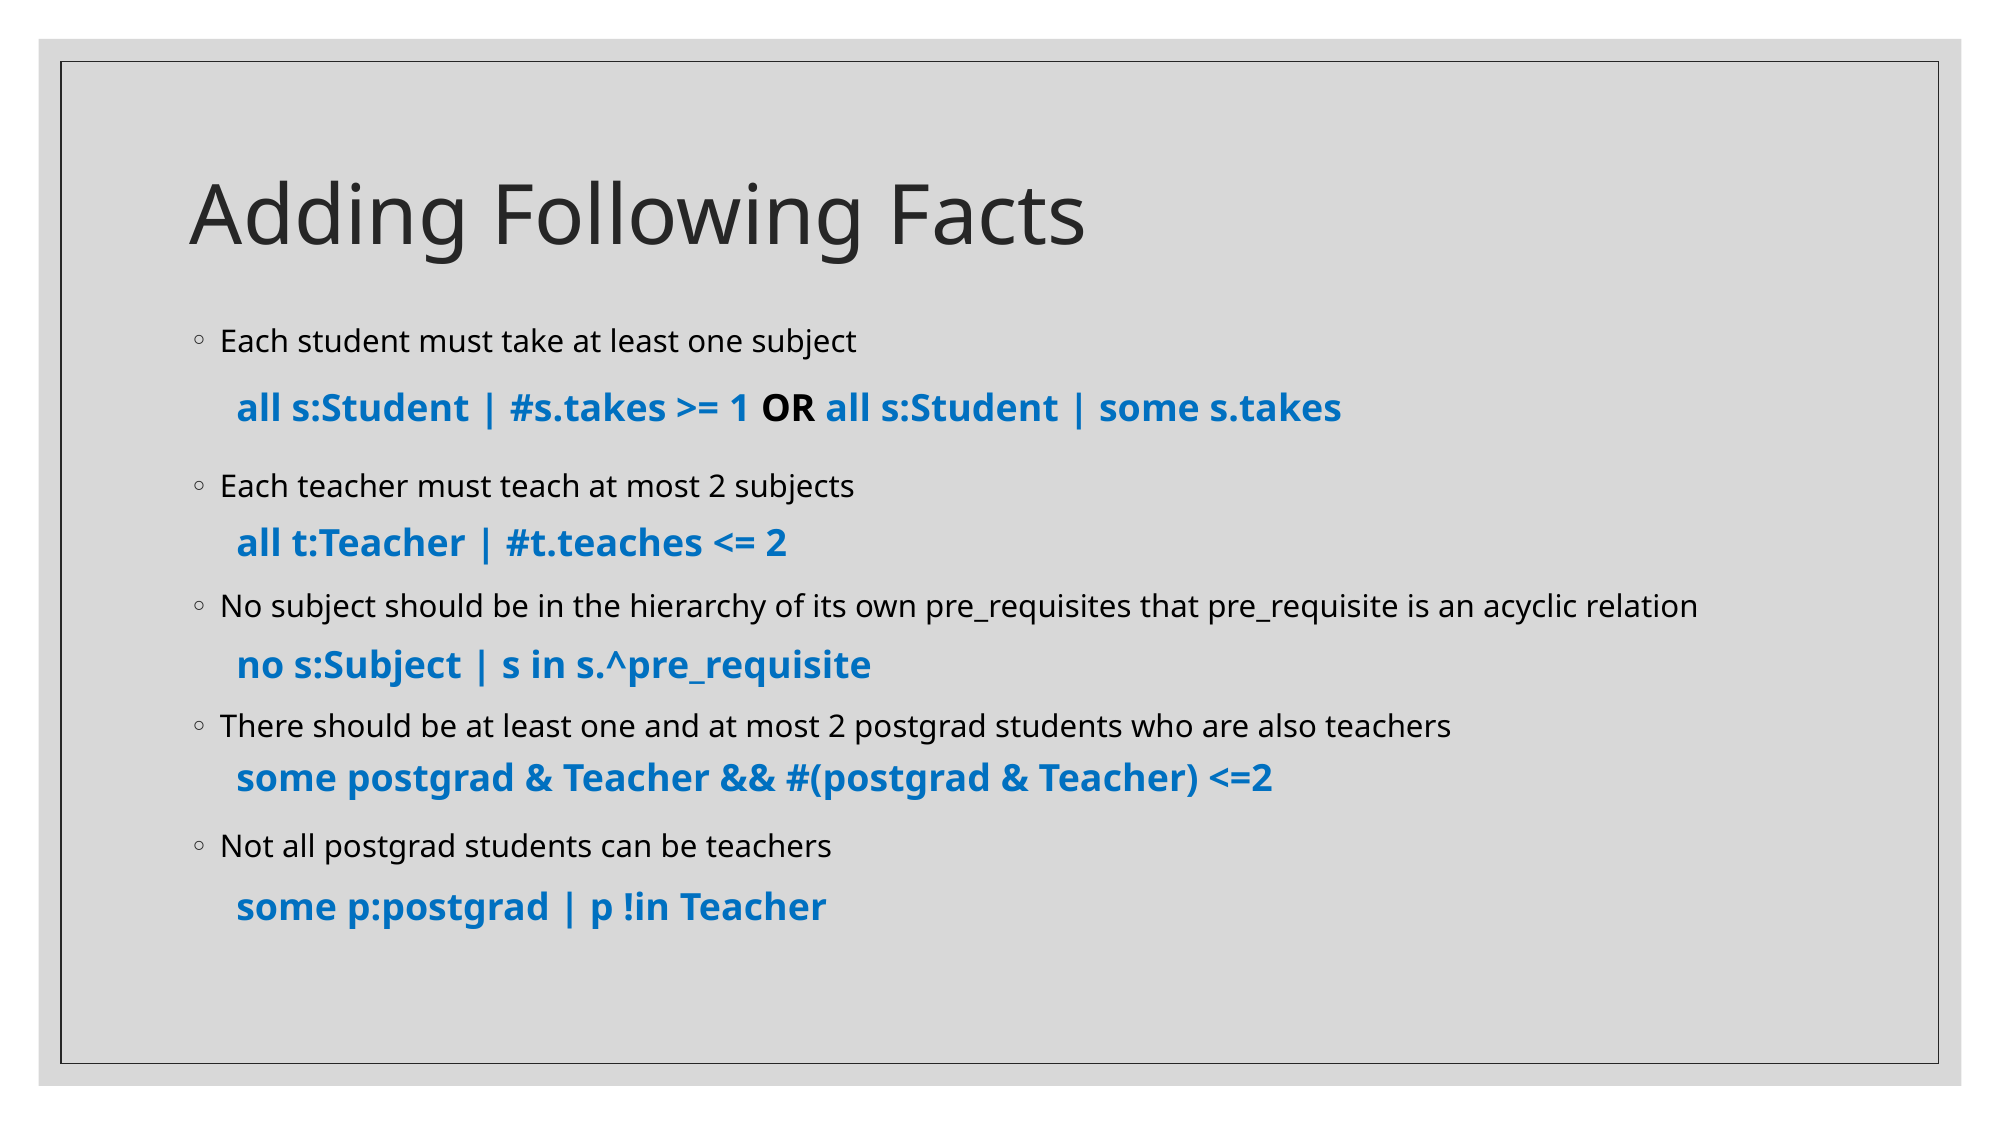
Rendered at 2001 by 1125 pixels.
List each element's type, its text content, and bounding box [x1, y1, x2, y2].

text_box some p:postgrad | p !in Teacher [221, 875, 1491, 935]
title Adding Following Facts [174, 105, 1825, 309]
text_box all s:Student | #s.takes >= 1 OR all s:Student | some s.takes [221, 376, 1601, 437]
text_box all t:Teacher | #t.teaches <= 2 [221, 511, 854, 572]
text_box no s:Subject | s in s.^pre_requisite [221, 633, 913, 694]
list Each student must take at least one subject Each teacher must teach at most 2 subjects No subject should be in the hierarchy of its own pre_requisites that pre_requisite is an acyclic relation There should be at least one and at most 2 postgrad students who are also teachers Not all postgrad students can be teachers [174, 309, 1825, 977]
text_box some postgrad & Teacher && #(postgrad & Teacher) <=2 [221, 746, 1491, 806]
